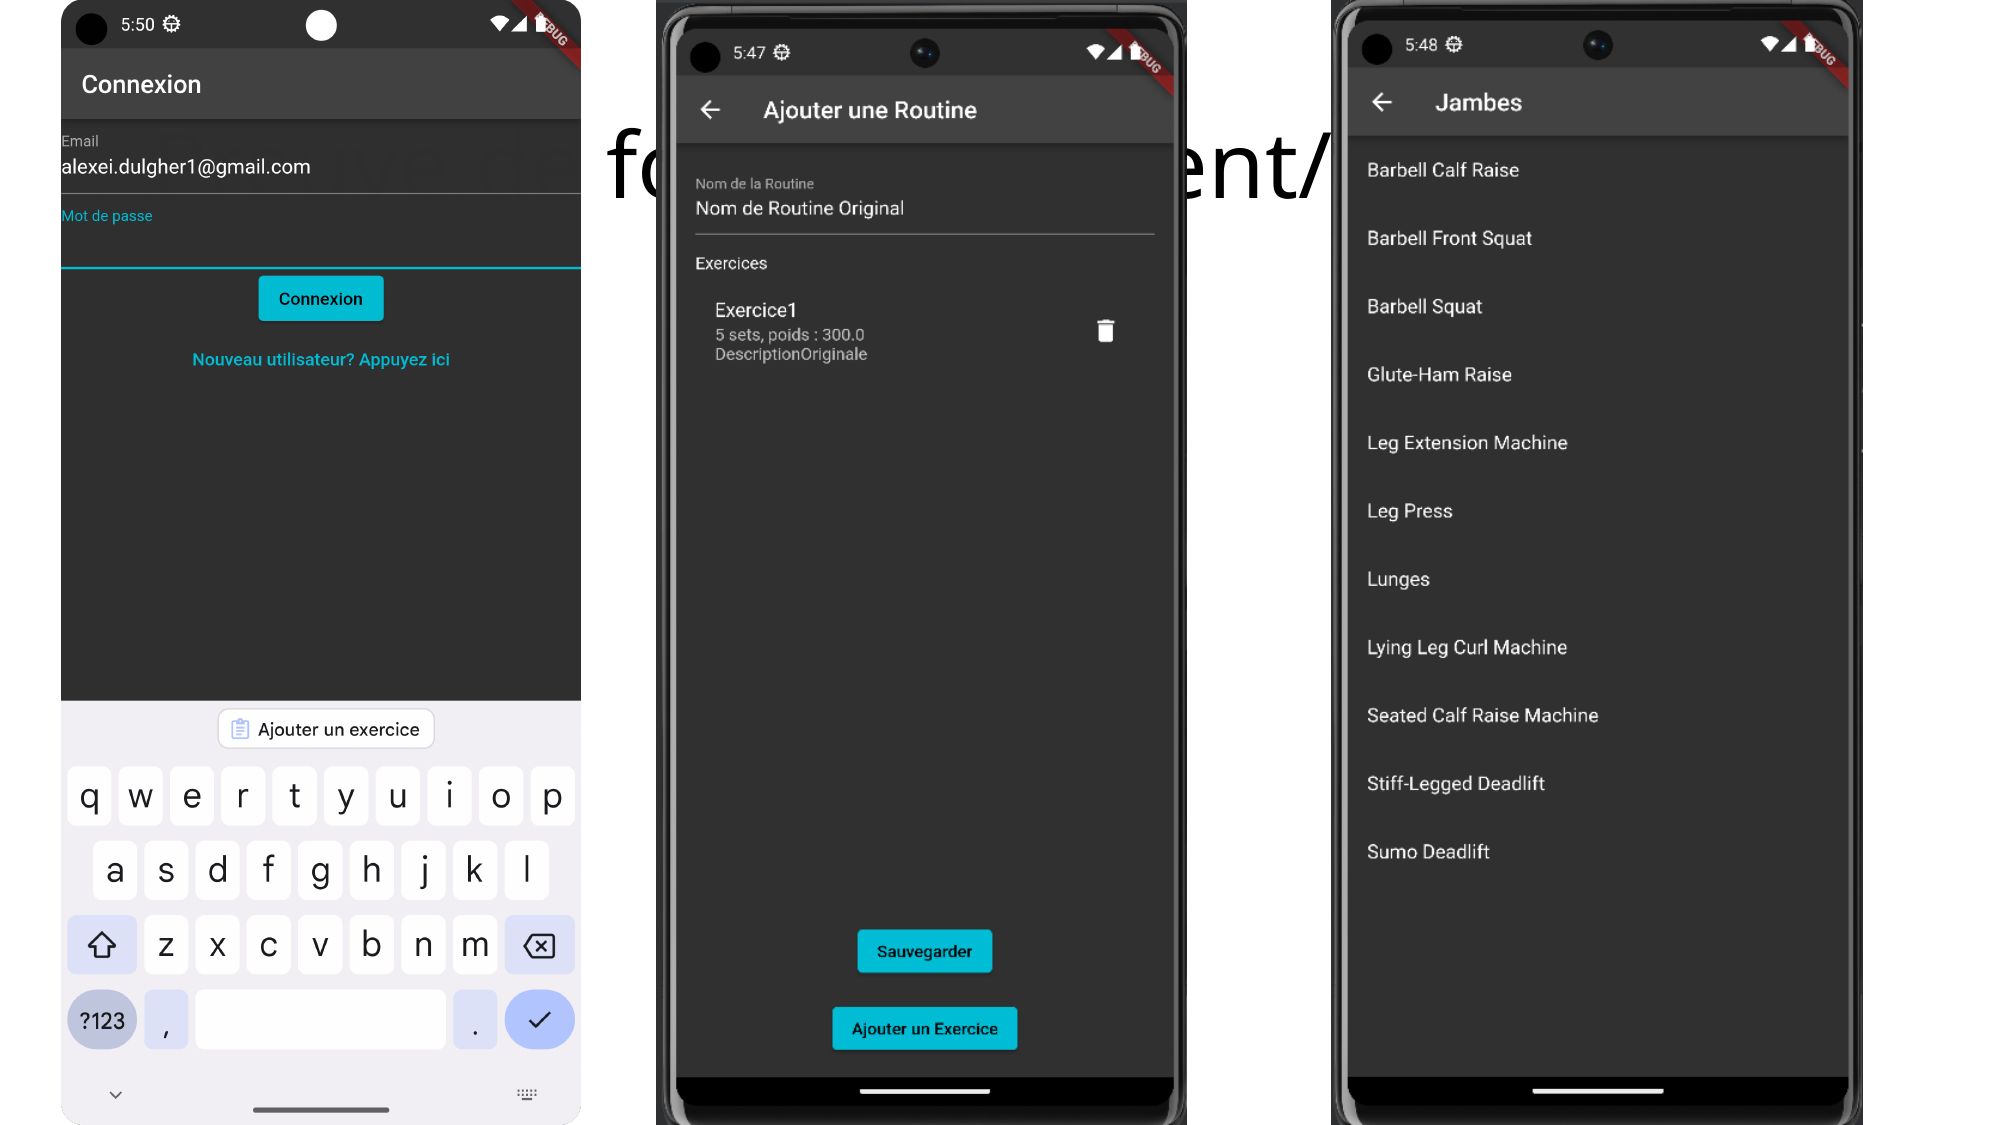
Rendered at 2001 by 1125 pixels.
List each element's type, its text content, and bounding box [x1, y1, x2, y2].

title Preuve de fonctionnement/ Showcase [1187, 59, 1331, 278]
picture [1331, 0, 1863, 1125]
title Preuve de fonctionnement/ Showcase [581, 59, 656, 278]
picture [61, 0, 581, 1125]
picture [656, 0, 1187, 1125]
